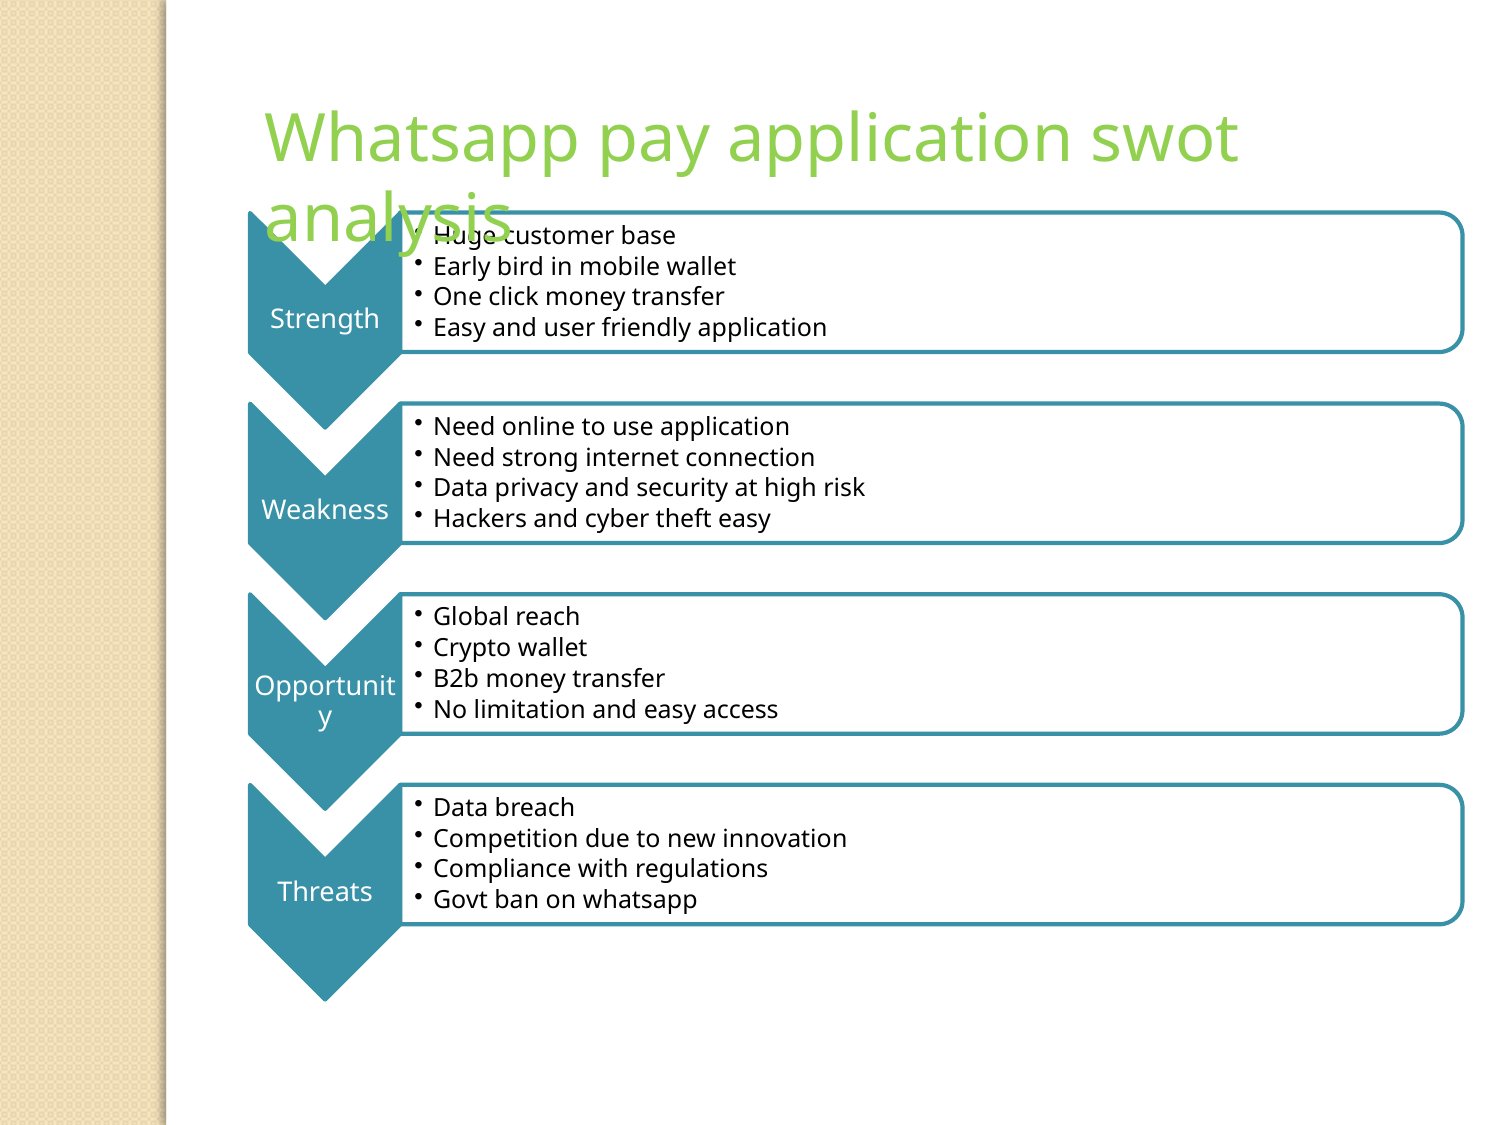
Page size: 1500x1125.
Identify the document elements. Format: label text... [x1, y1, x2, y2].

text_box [249, 212, 1463, 1001]
text_box Whatsapp pay application swot analysis [249, 87, 1400, 210]
